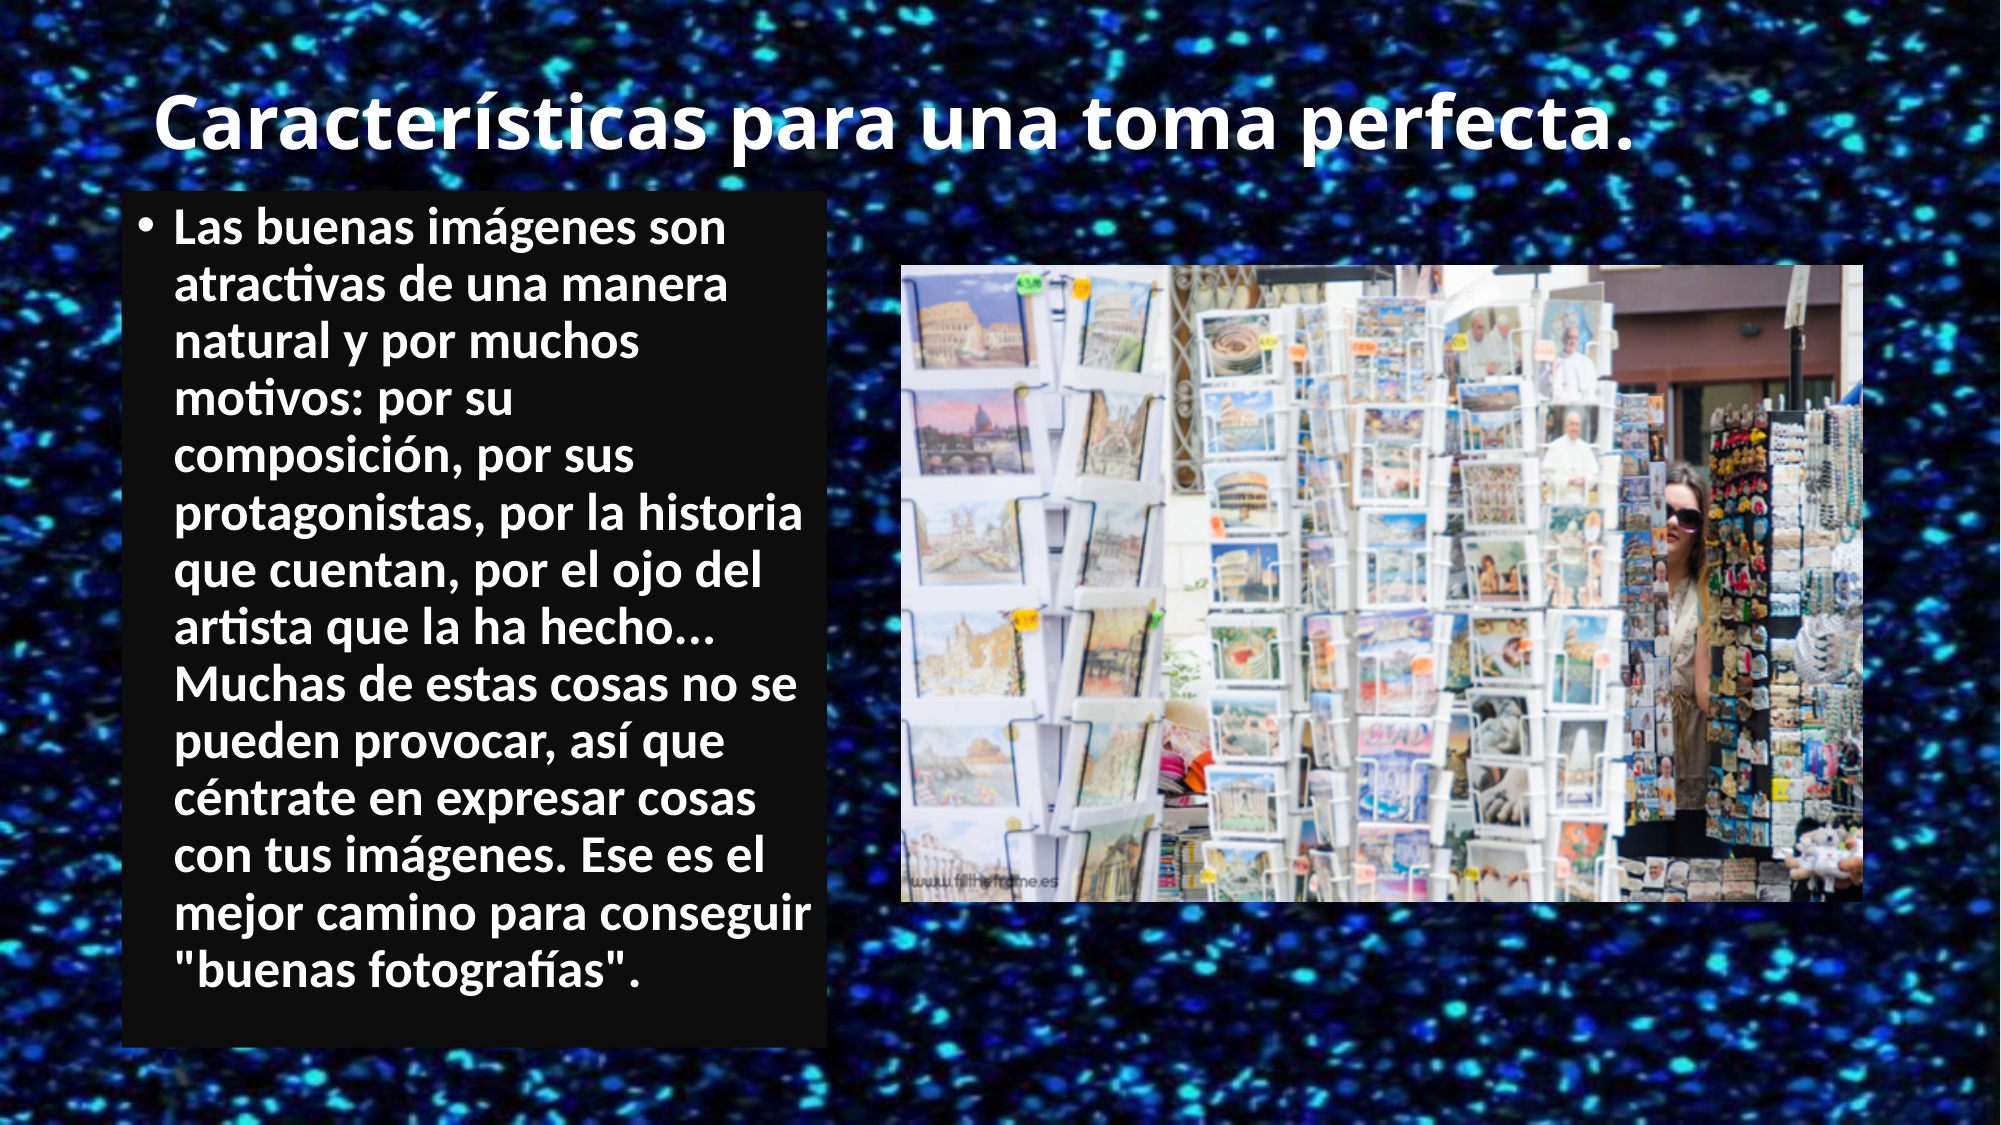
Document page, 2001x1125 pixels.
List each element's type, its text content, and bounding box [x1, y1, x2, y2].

picture [0, 0, 2001, 1125]
title Características para una toma perfecta. [137, 59, 1863, 191]
list Las buenas imágenes son atractivas de una manera natural y por muchos motivos: por su composición, por sus protagonistas, por la historia que cuentan, por el ojo del artista que la ha hecho... Muchas de estas cosas no se pueden provocar, así que céntrate en expresar cosas con tus imágenes. Ese es el mejor camino para conseguir "buenas fotografías". [121, 190, 828, 1048]
